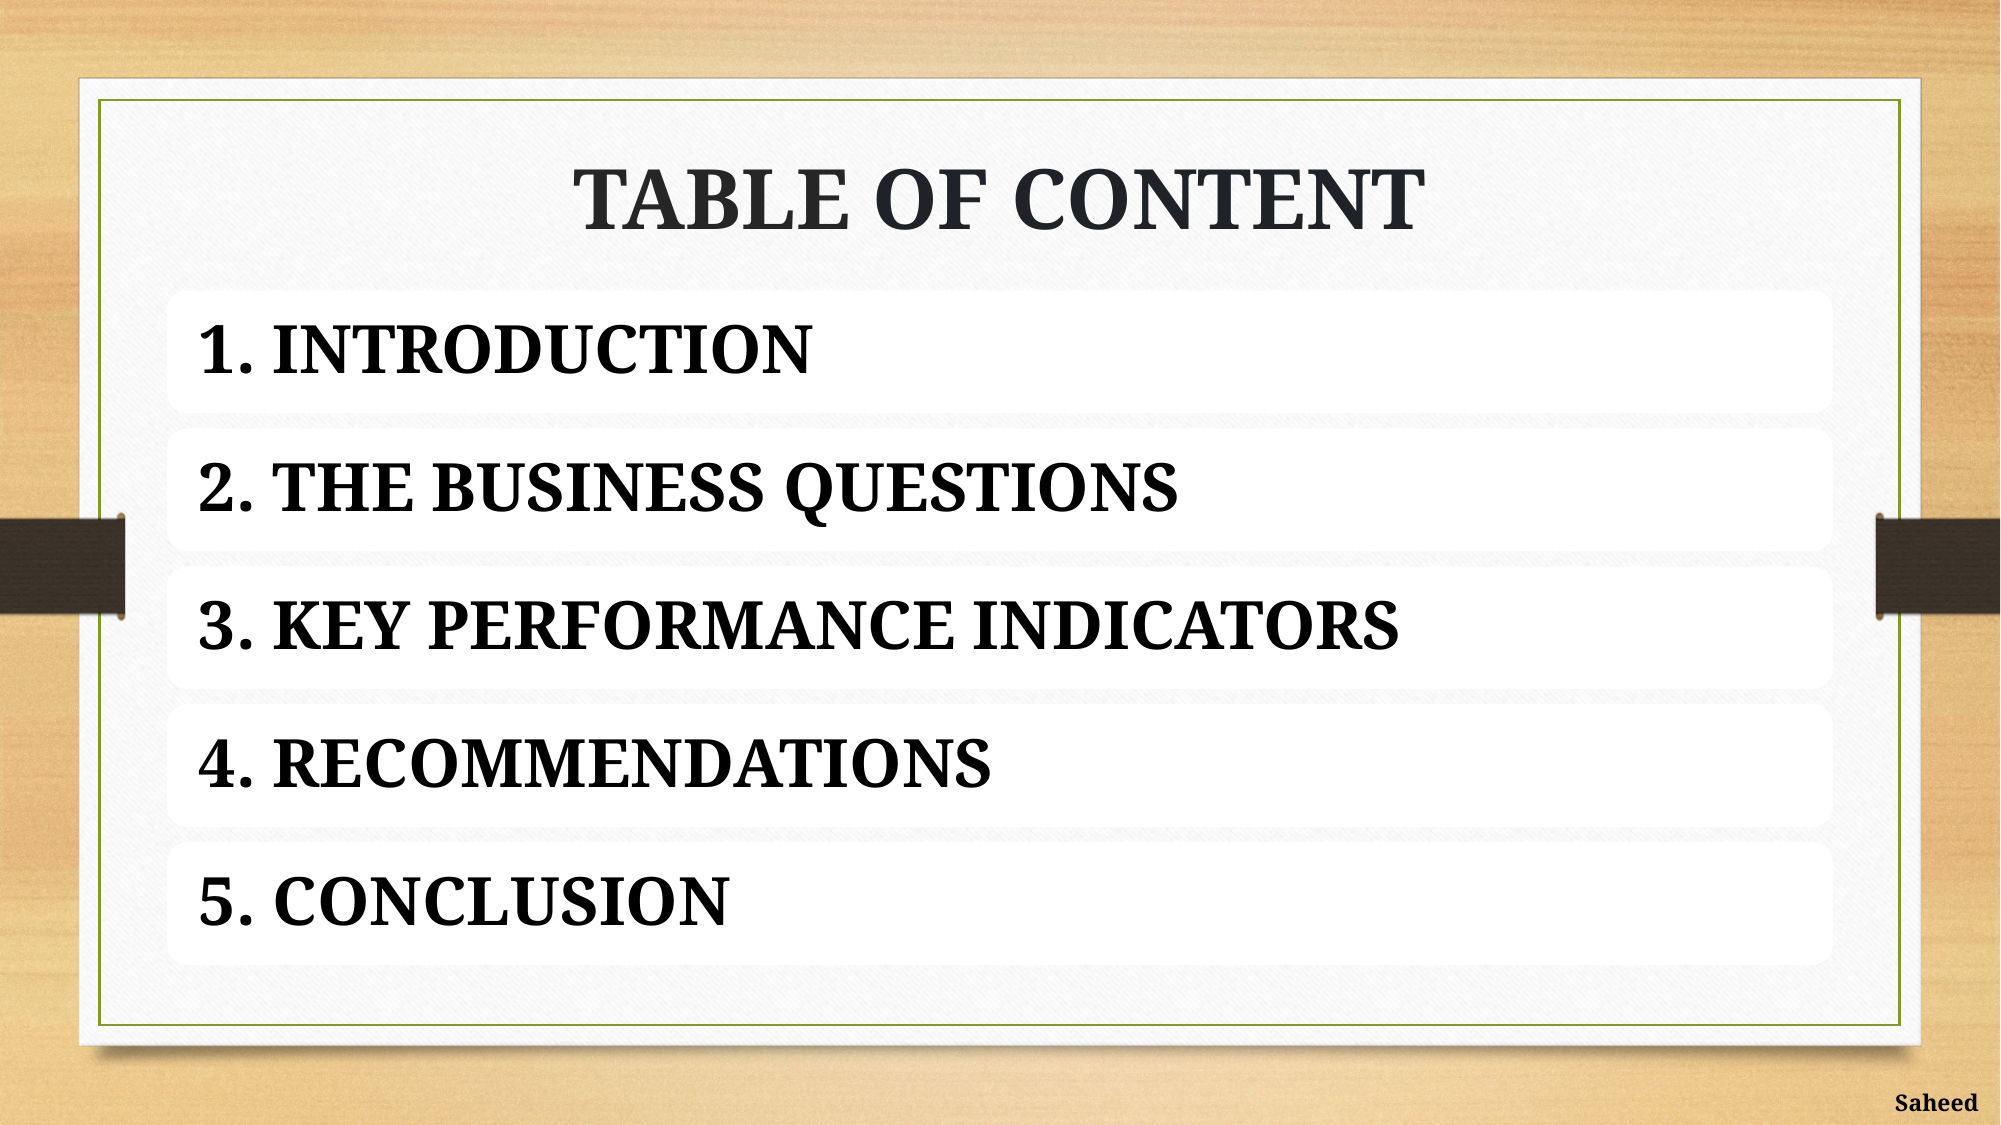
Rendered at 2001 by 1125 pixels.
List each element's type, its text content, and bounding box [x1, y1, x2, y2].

footer Saheed [801, 1079, 2000, 1125]
picture [0, 0, 2001, 1125]
title TABLE OF CONTENT [212, 128, 1788, 264]
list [166, 290, 1834, 966]
